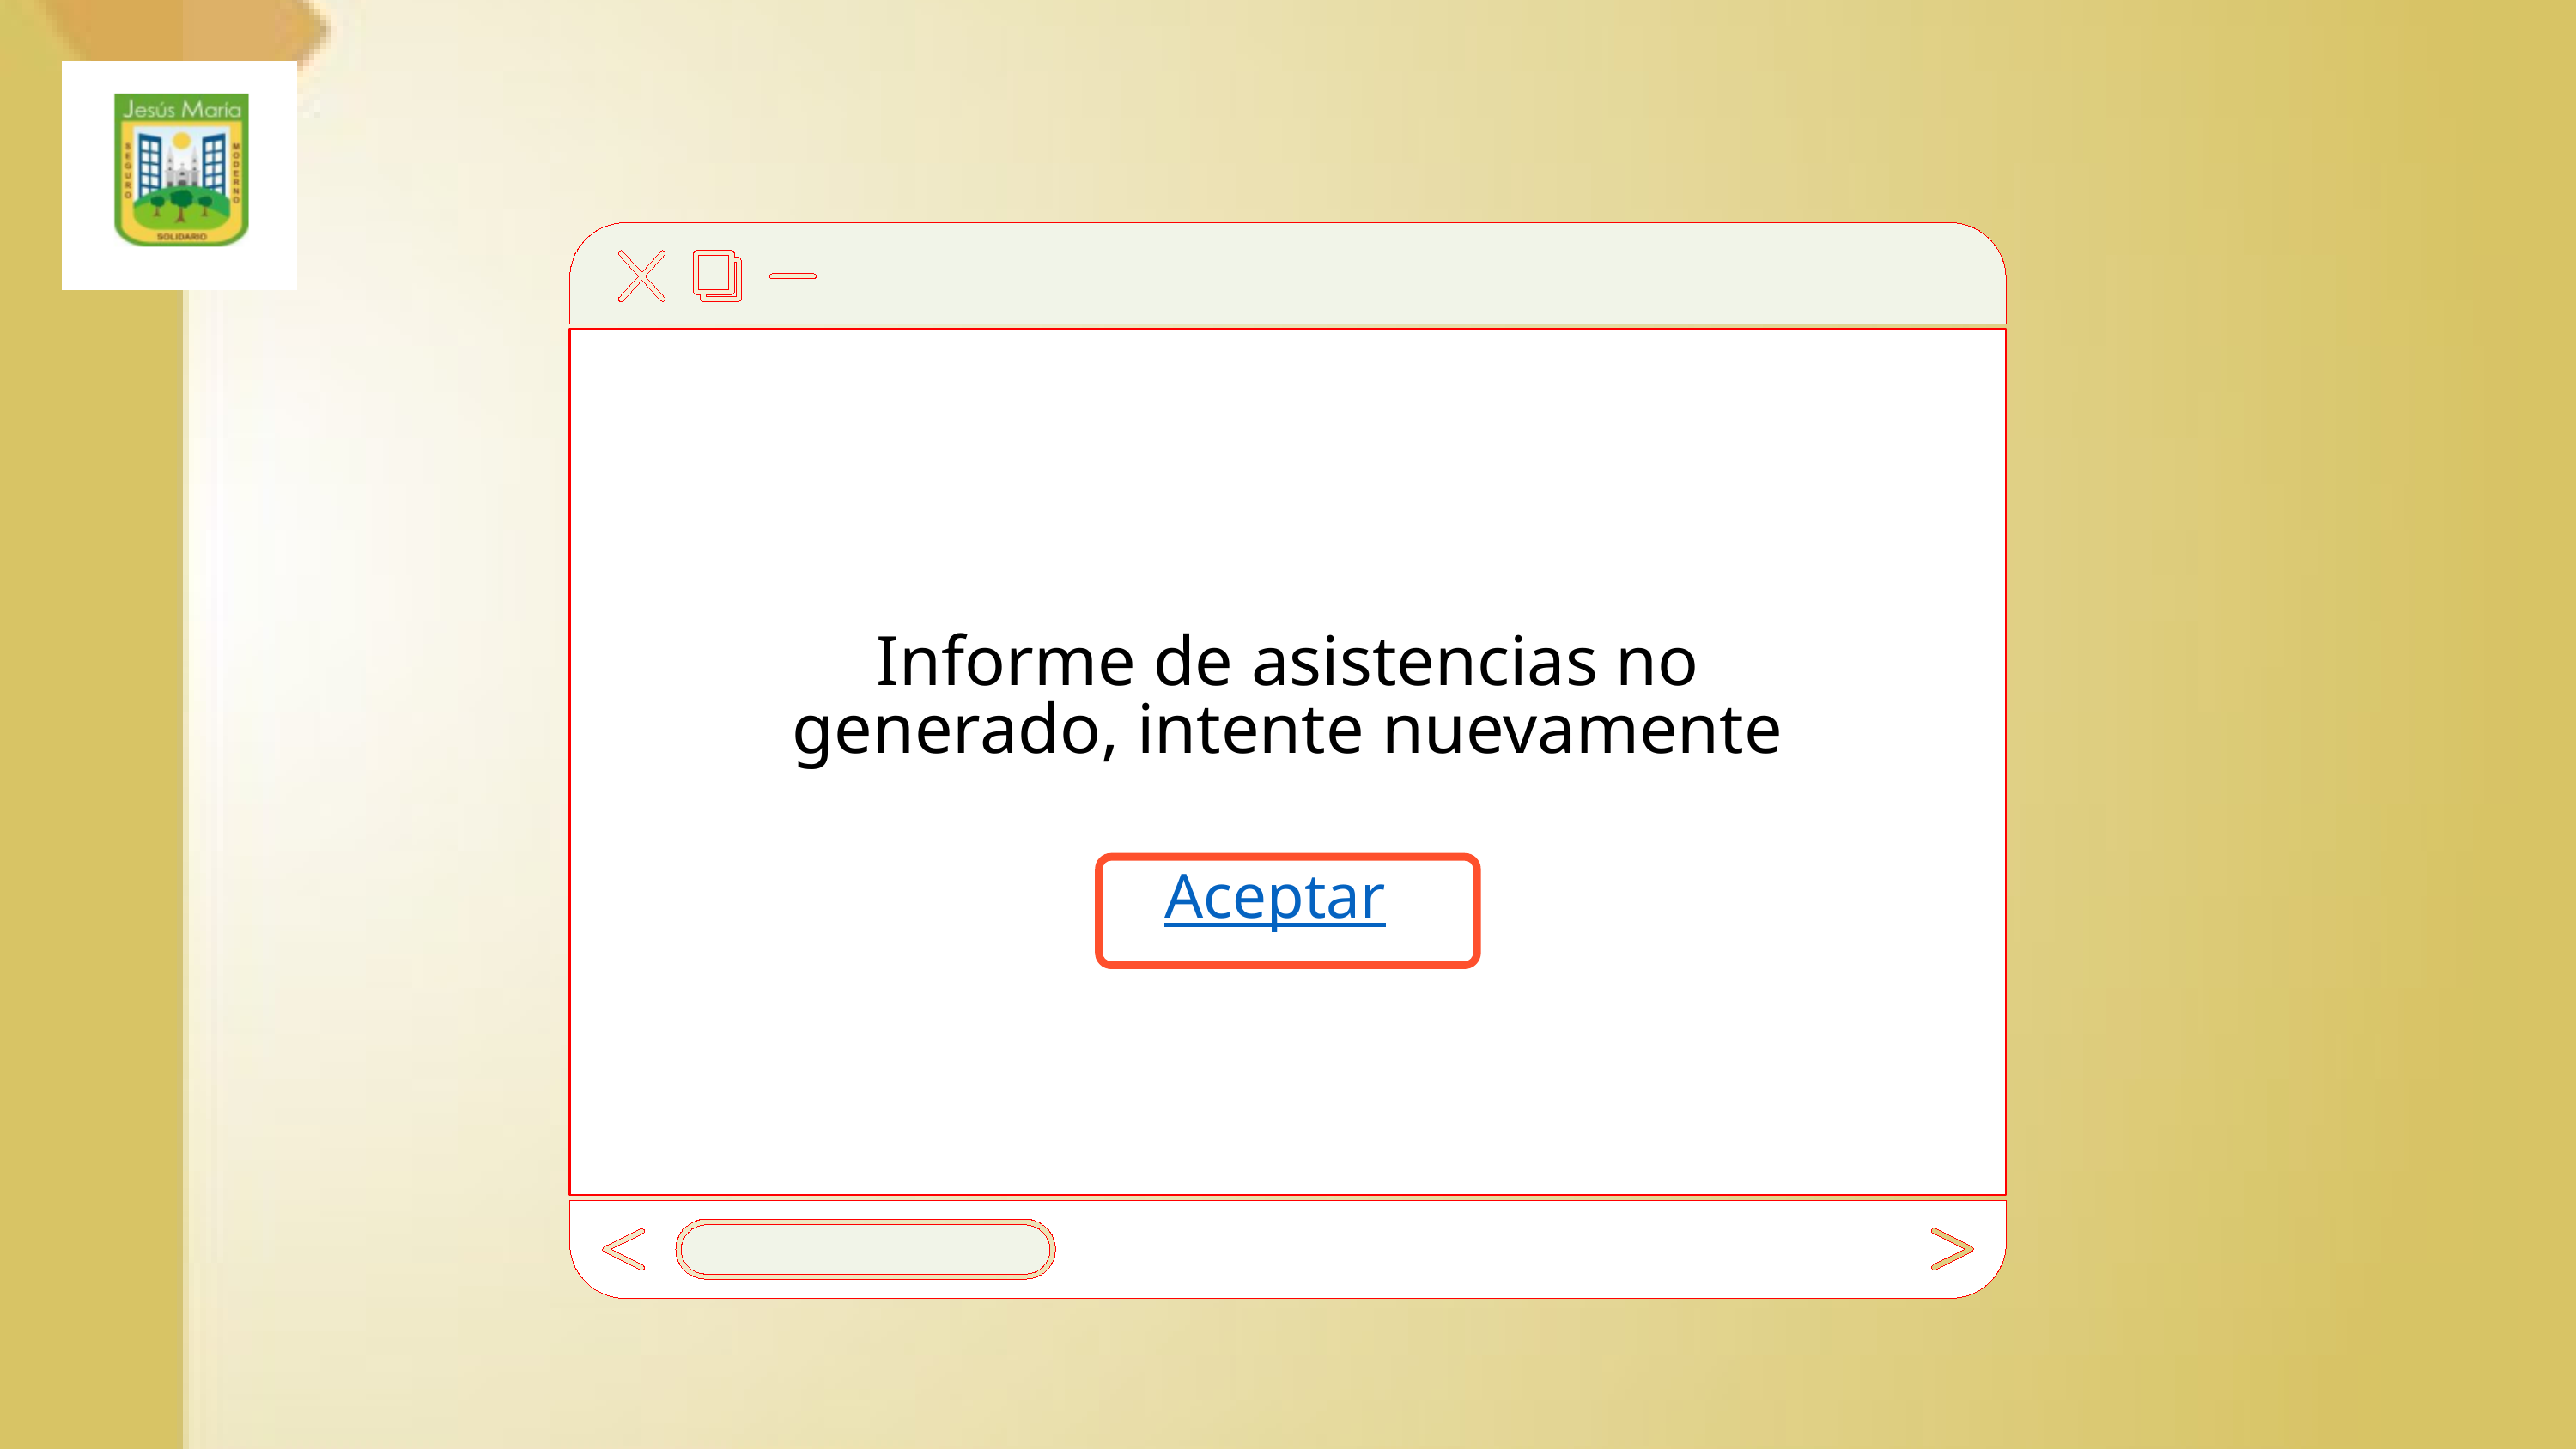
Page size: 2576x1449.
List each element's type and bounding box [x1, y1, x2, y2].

picture [0, 0, 2576, 1449]
text_box [1095, 852, 1481, 969]
text_box [569, 222, 2007, 1299]
